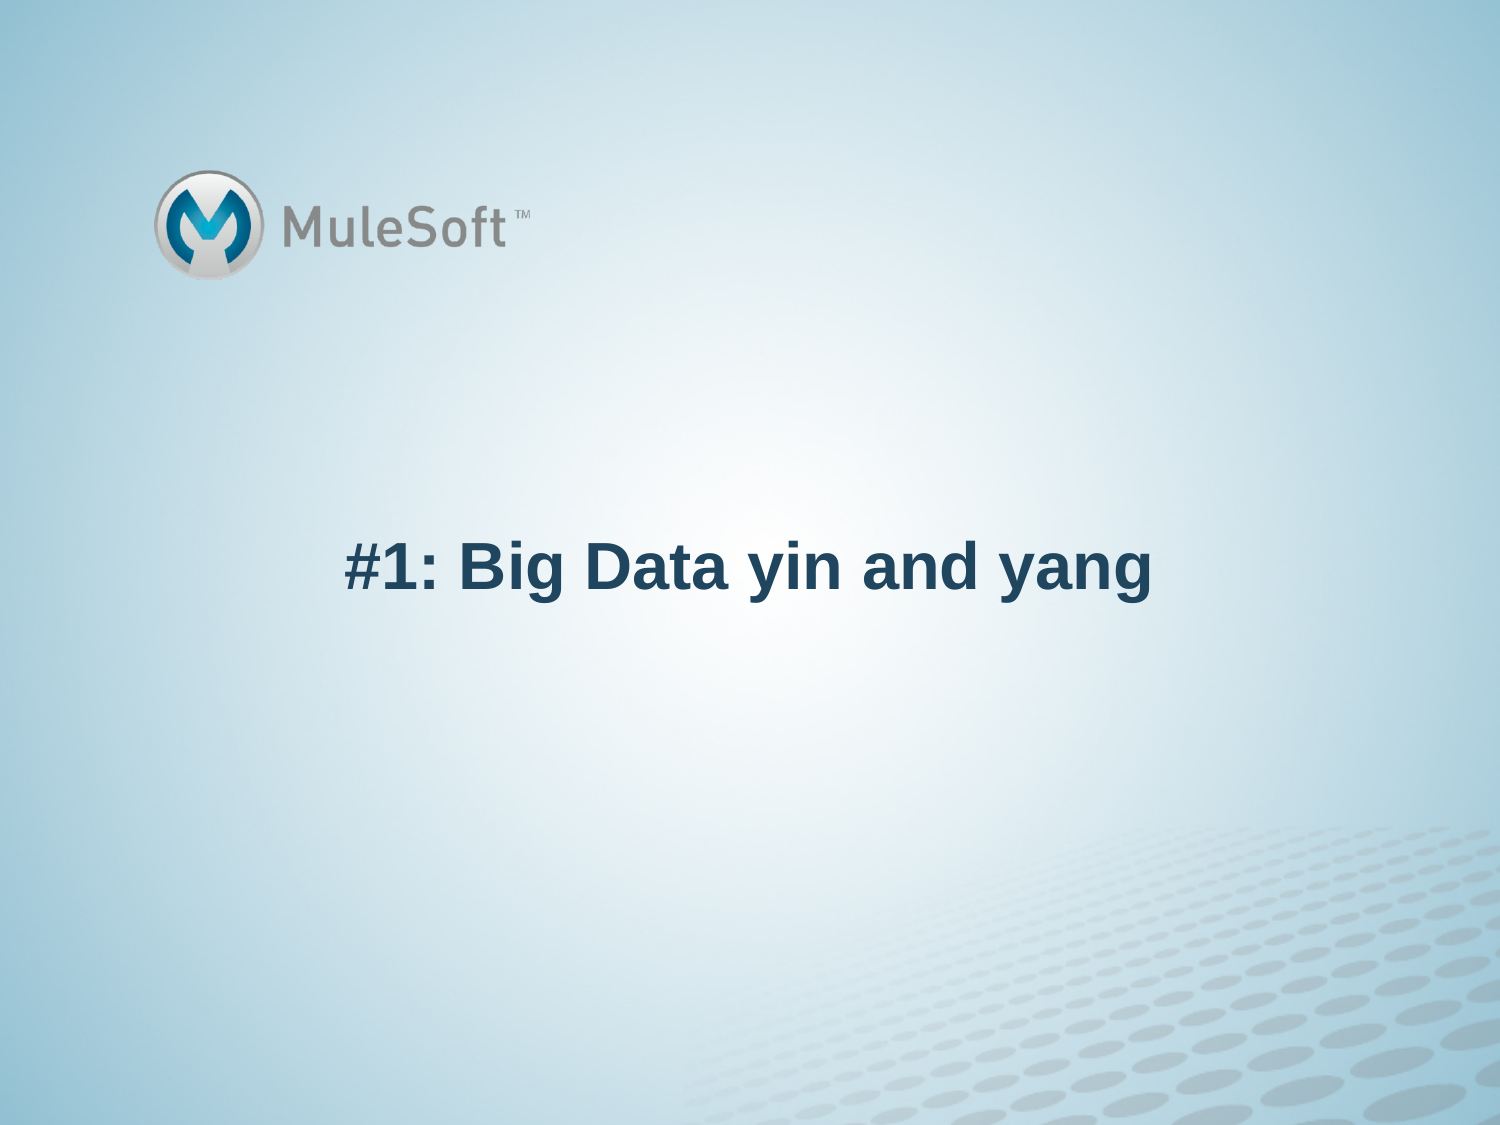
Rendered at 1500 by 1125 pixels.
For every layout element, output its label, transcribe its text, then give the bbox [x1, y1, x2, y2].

picture [0, 0, 1500, 1125]
title #1: Big Data yin and yang [112, 437, 1388, 688]
